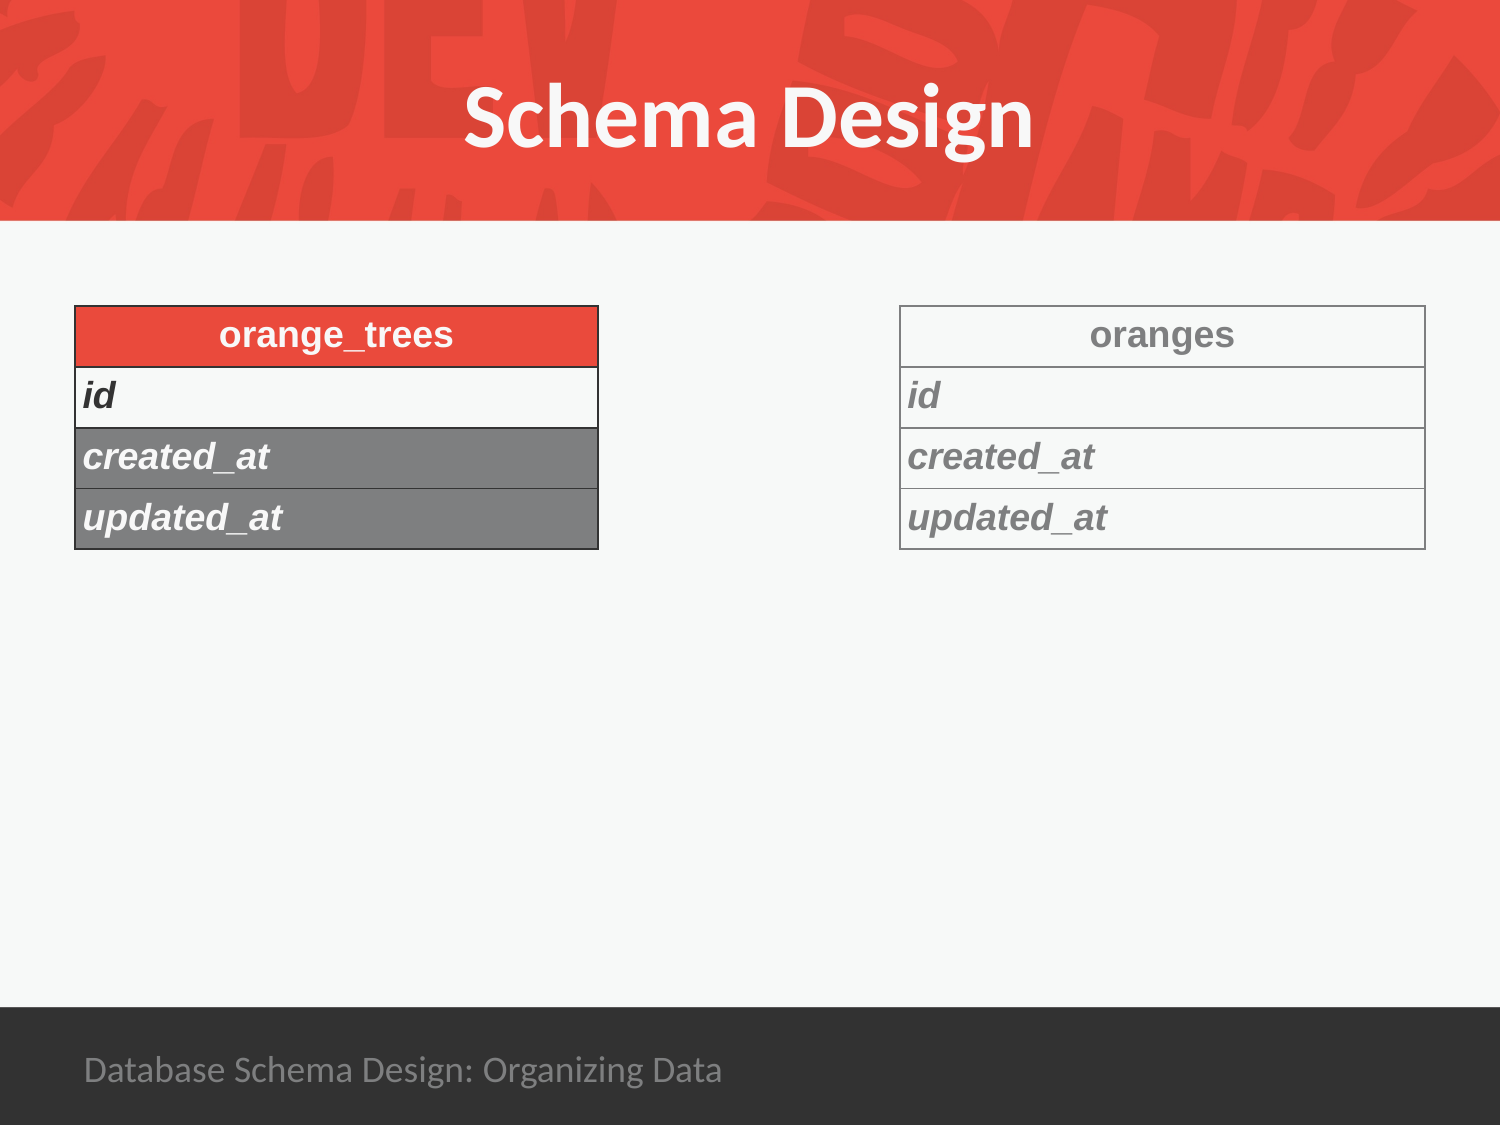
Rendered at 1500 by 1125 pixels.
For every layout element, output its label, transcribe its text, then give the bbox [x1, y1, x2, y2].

table_cell id [76, 368, 597, 427]
table_cell updated_at [76, 489, 597, 548]
picture [0, 0, 1500, 1125]
text_box Database Schema Design: Organizing Data [83, 1045, 1434, 1091]
table_header oranges [901, 307, 1424, 366]
table_cell id [901, 368, 1424, 427]
table_cell created_at [76, 429, 597, 488]
table_cell created_at [901, 429, 1424, 488]
title Schema Design [74, 16, 1426, 206]
table_header orange_trees [76, 307, 597, 366]
table_cell updated_at [901, 489, 1424, 548]
